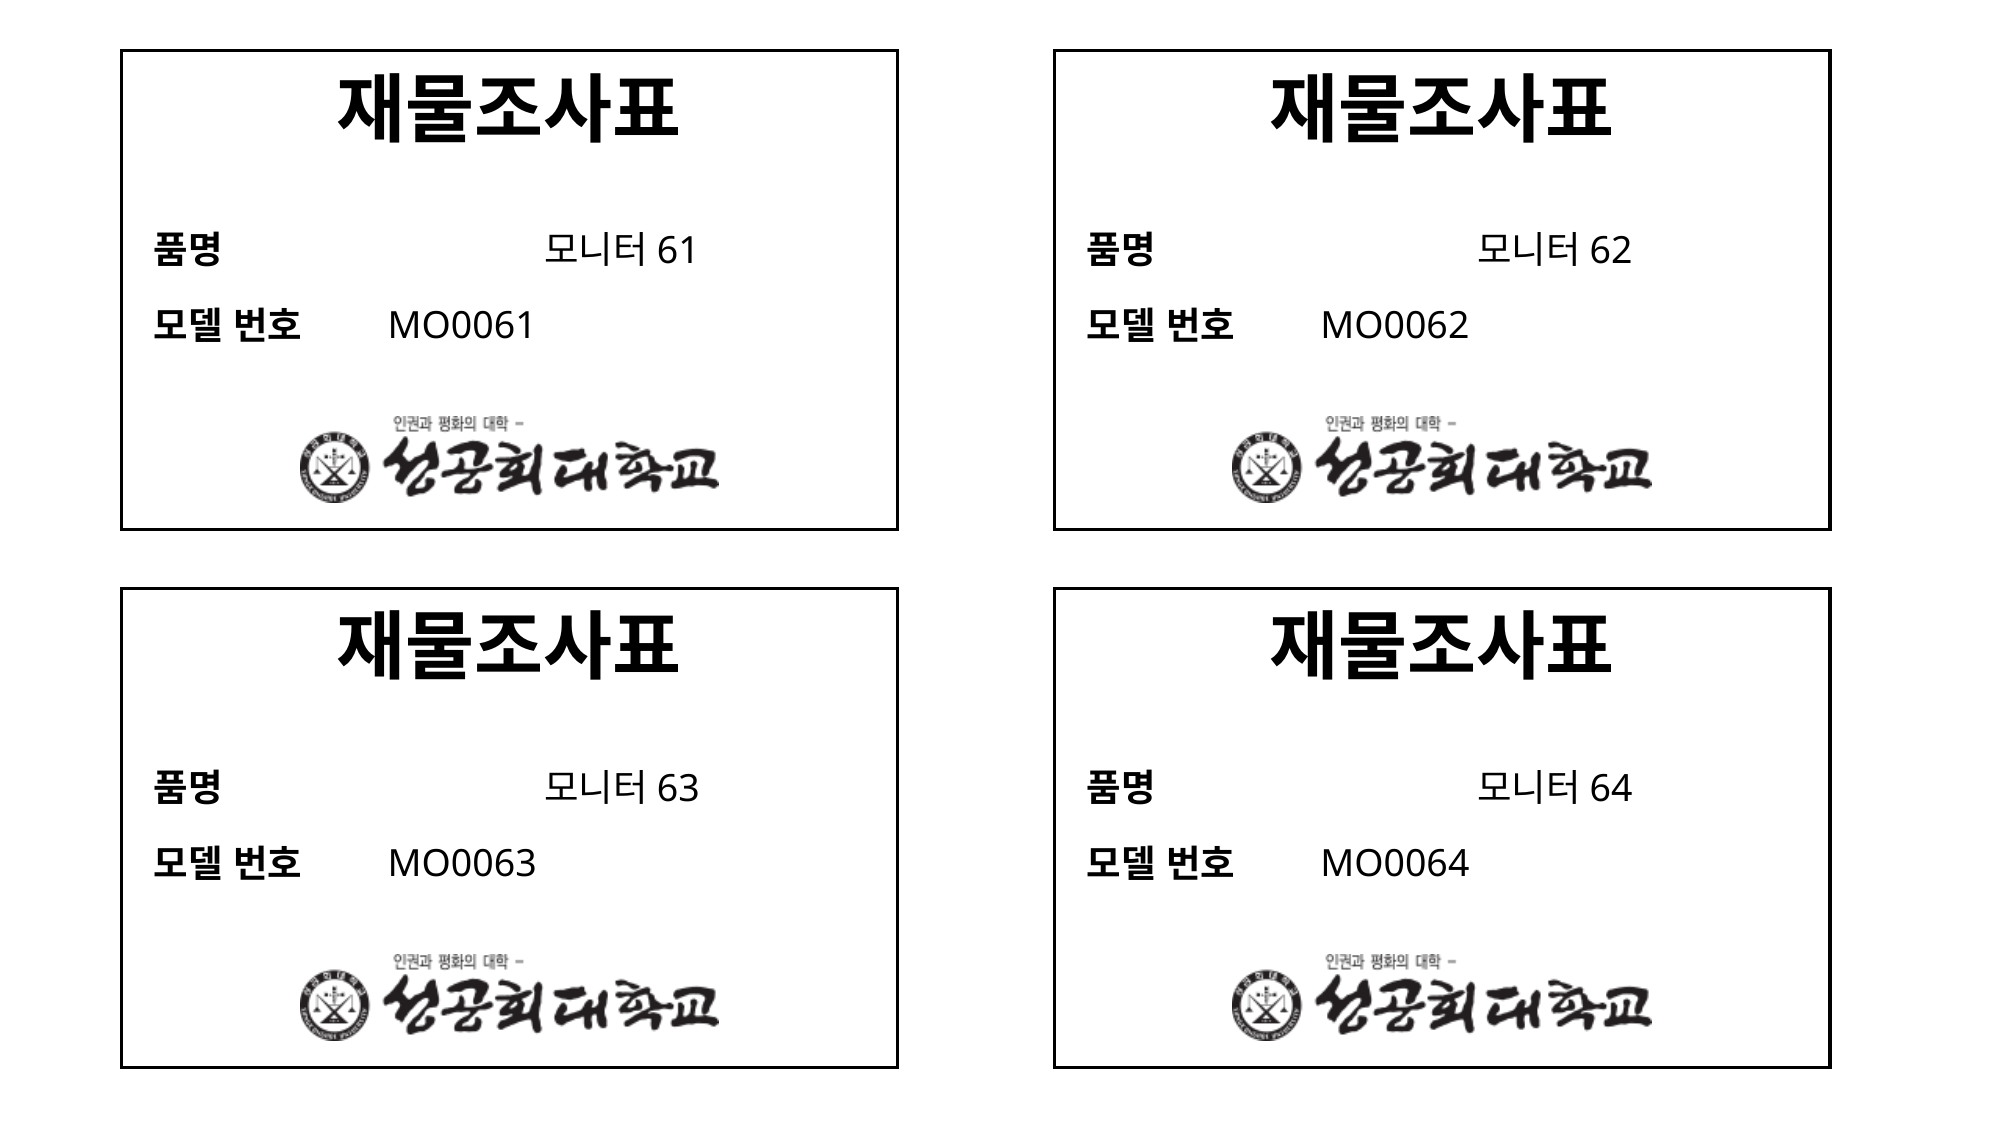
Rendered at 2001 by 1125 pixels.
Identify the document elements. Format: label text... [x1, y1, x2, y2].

text_box MO0064 [1305, 831, 1805, 892]
picture [299, 415, 720, 503]
text_box MO0063 [372, 831, 872, 892]
text_box 모니터62 [1462, 218, 1648, 279]
text_box 모델 번호 [139, 832, 359, 892]
text_box MO0061 [372, 293, 872, 354]
text_box 모니터63 [529, 756, 715, 817]
text_box 모니터64 [1462, 756, 1648, 817]
text_box 재물조사표 [322, 591, 697, 697]
text_box 품명 [139, 218, 359, 279]
picture [1232, 415, 1653, 503]
text_box 모델 번호 [1071, 294, 1292, 355]
text_box 재물조사표 [322, 53, 697, 159]
text_box [120, 49, 899, 531]
picture [299, 953, 720, 1041]
text_box 품명 [1071, 756, 1292, 817]
text_box 재물조사표 [1254, 591, 1630, 697]
picture [1232, 953, 1653, 1041]
text_box 품명 [139, 756, 359, 817]
text_box [120, 587, 899, 1069]
text_box 재물조사표 [1254, 53, 1630, 159]
text_box 모델 번호 [1071, 832, 1292, 892]
text_box 모니터61 [529, 218, 715, 279]
text_box 모델 번호 [139, 294, 359, 355]
text_box MO0062 [1305, 293, 1805, 354]
text_box [1053, 49, 1832, 531]
text_box 품명 [1071, 218, 1292, 279]
text_box [1053, 587, 1832, 1069]
